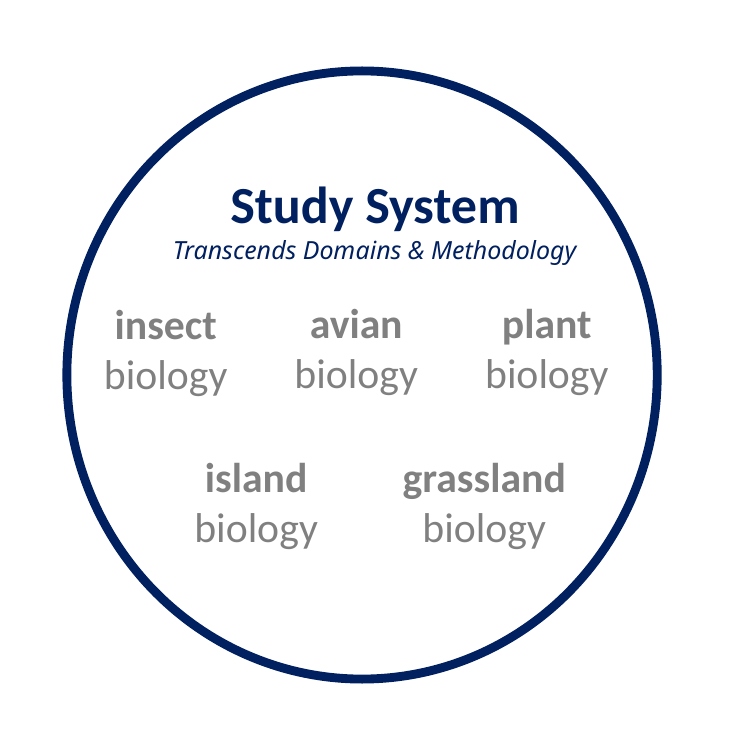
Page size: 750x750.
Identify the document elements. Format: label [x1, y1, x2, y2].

text_box [15, 70, 735, 680]
